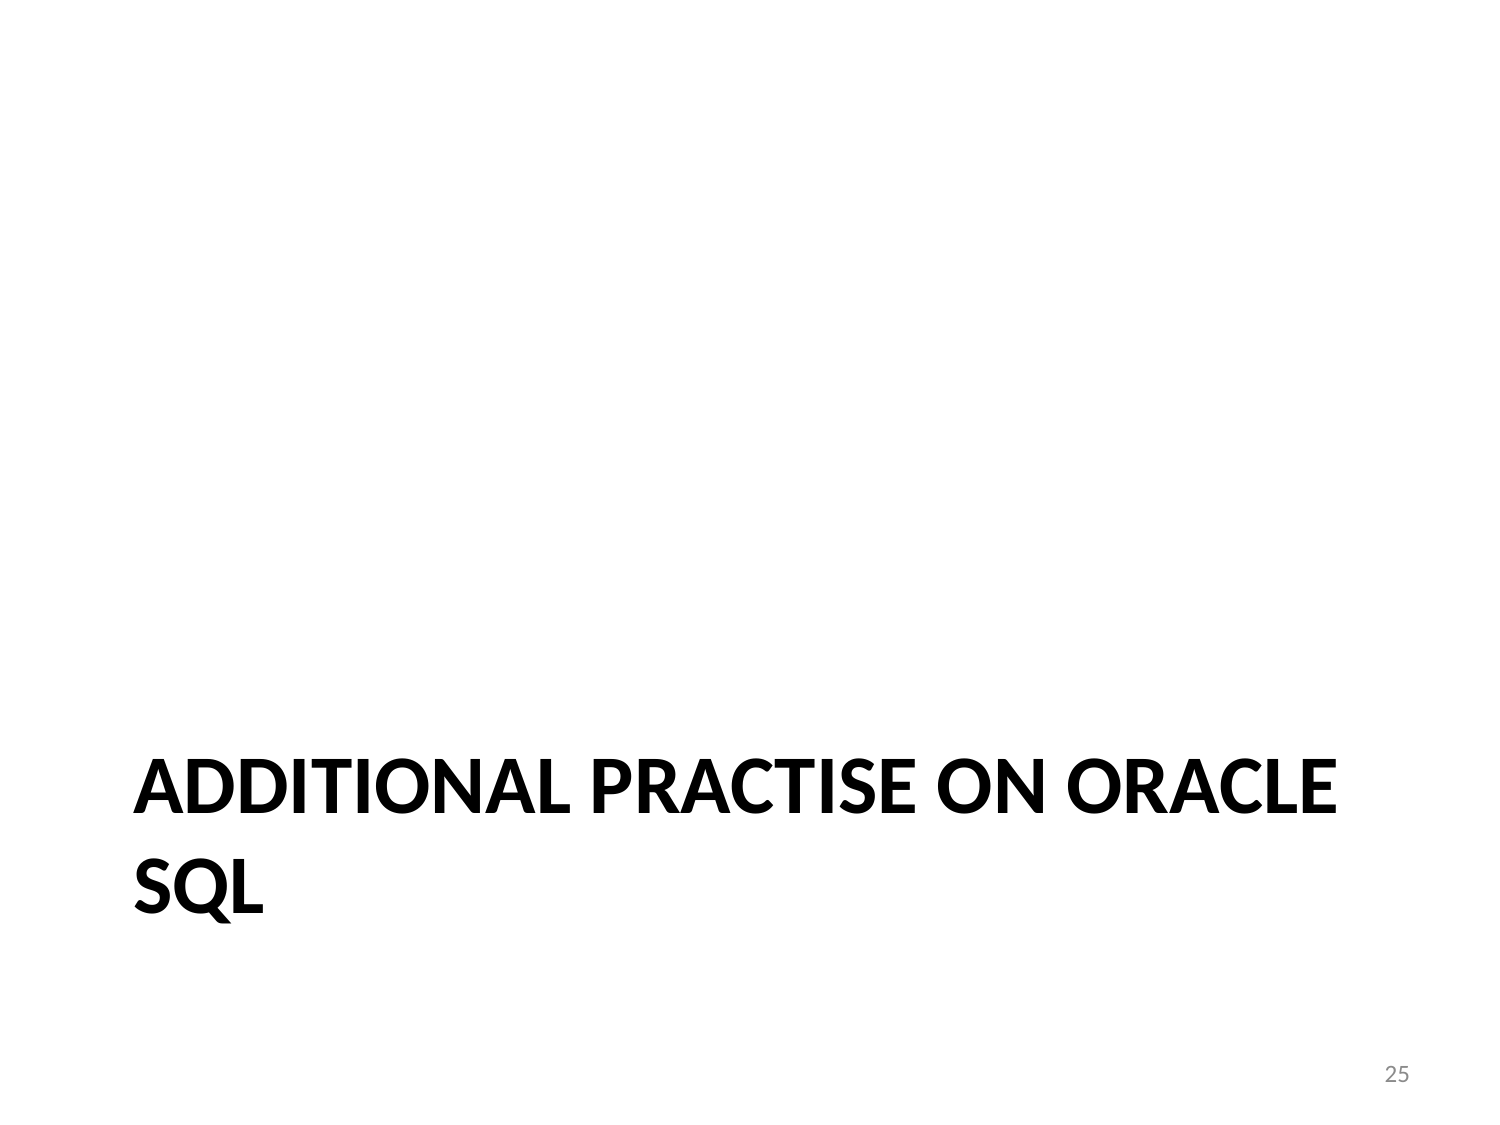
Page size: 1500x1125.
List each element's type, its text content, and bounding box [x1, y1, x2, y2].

title Additional Practise on Oracle SQL [118, 722, 1394, 947]
slide_number 25 [1074, 1042, 1425, 1103]
